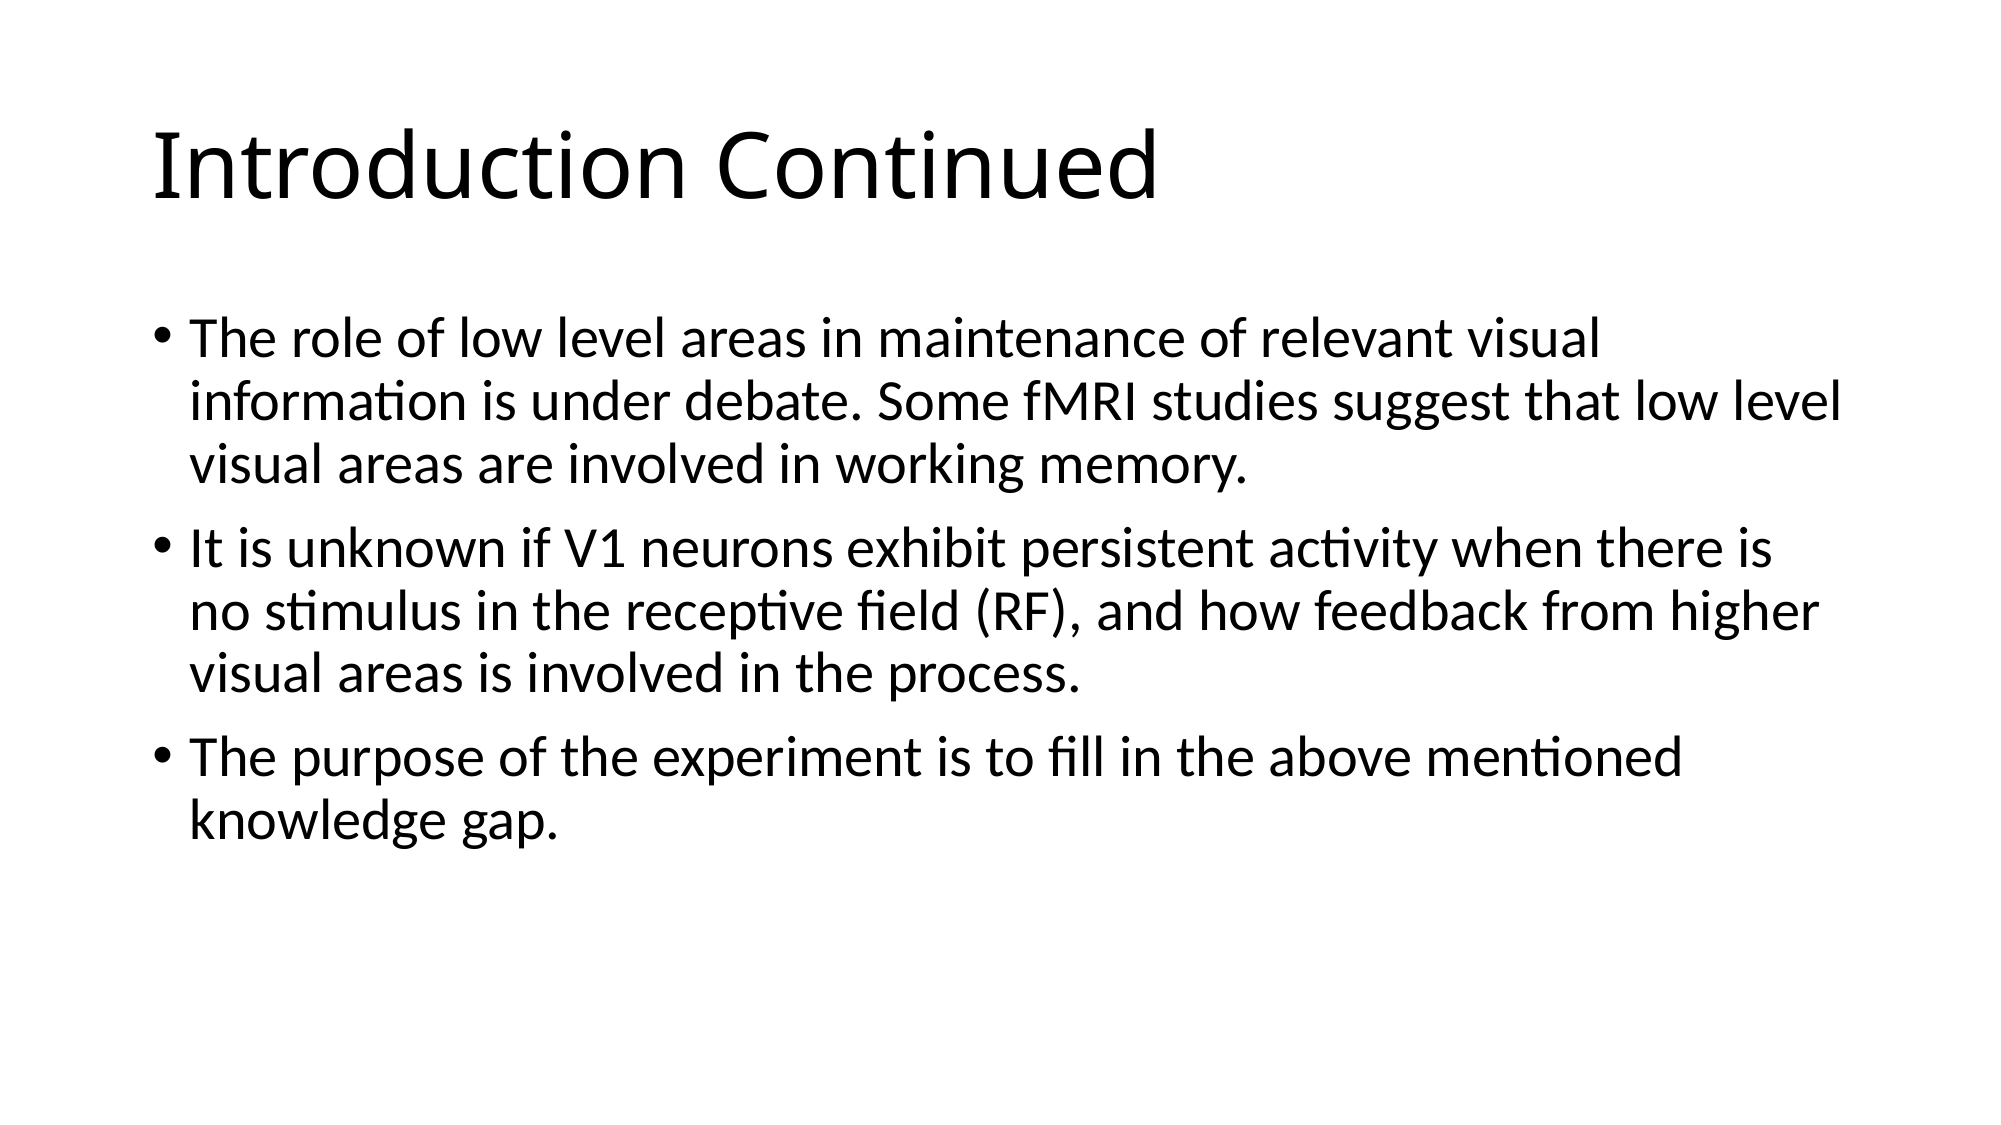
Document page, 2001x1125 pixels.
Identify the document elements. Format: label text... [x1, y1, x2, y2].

title Introduction Continued [137, 59, 1863, 278]
list The role of low level areas in maintenance of relevant visual information is under debate. Some fMRI studies suggest that low level visual areas are involved in working memory. It is unknown if V1 neurons exhibit persistent activity when there is no stimulus in the receptive field (RF), and how feedback from higher visual areas is involved in the process. The purpose of the experiment is to fill in the above mentioned knowledge gap. [137, 299, 1863, 1014]
